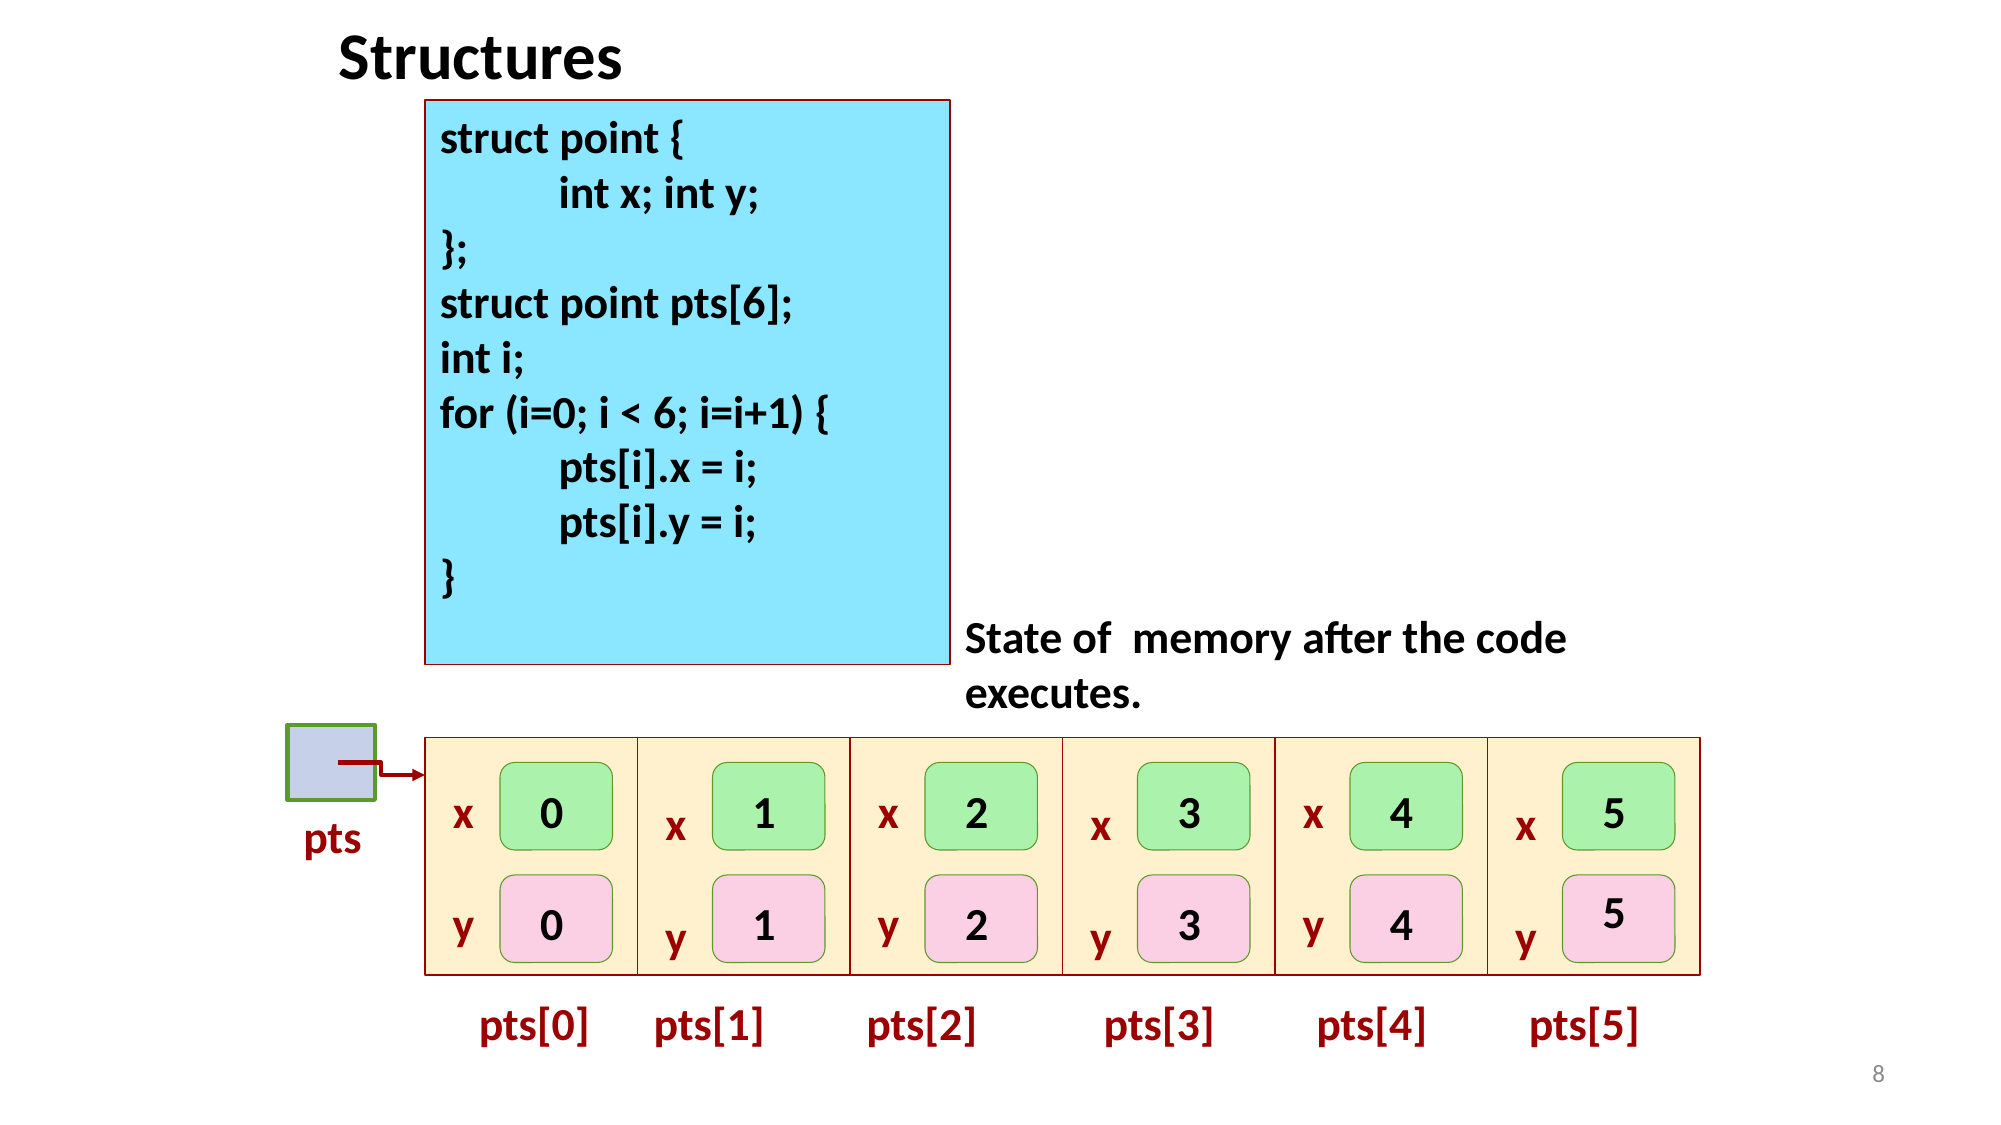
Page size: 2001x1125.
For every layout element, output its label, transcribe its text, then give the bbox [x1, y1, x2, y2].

text_box State of memory after the code executes. [949, 599, 1713, 725]
text_box Structures [262, 5, 700, 100]
text_box struct point { int x; int y; }; struct point pts[6]; int i; for (i=0; i < 6; i=i+1) { pts[i].x = i; pts[i].y = i; } [424, 99, 950, 665]
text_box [287, 724, 1701, 1059]
slide_number 8 [1433, 1042, 1900, 1103]
